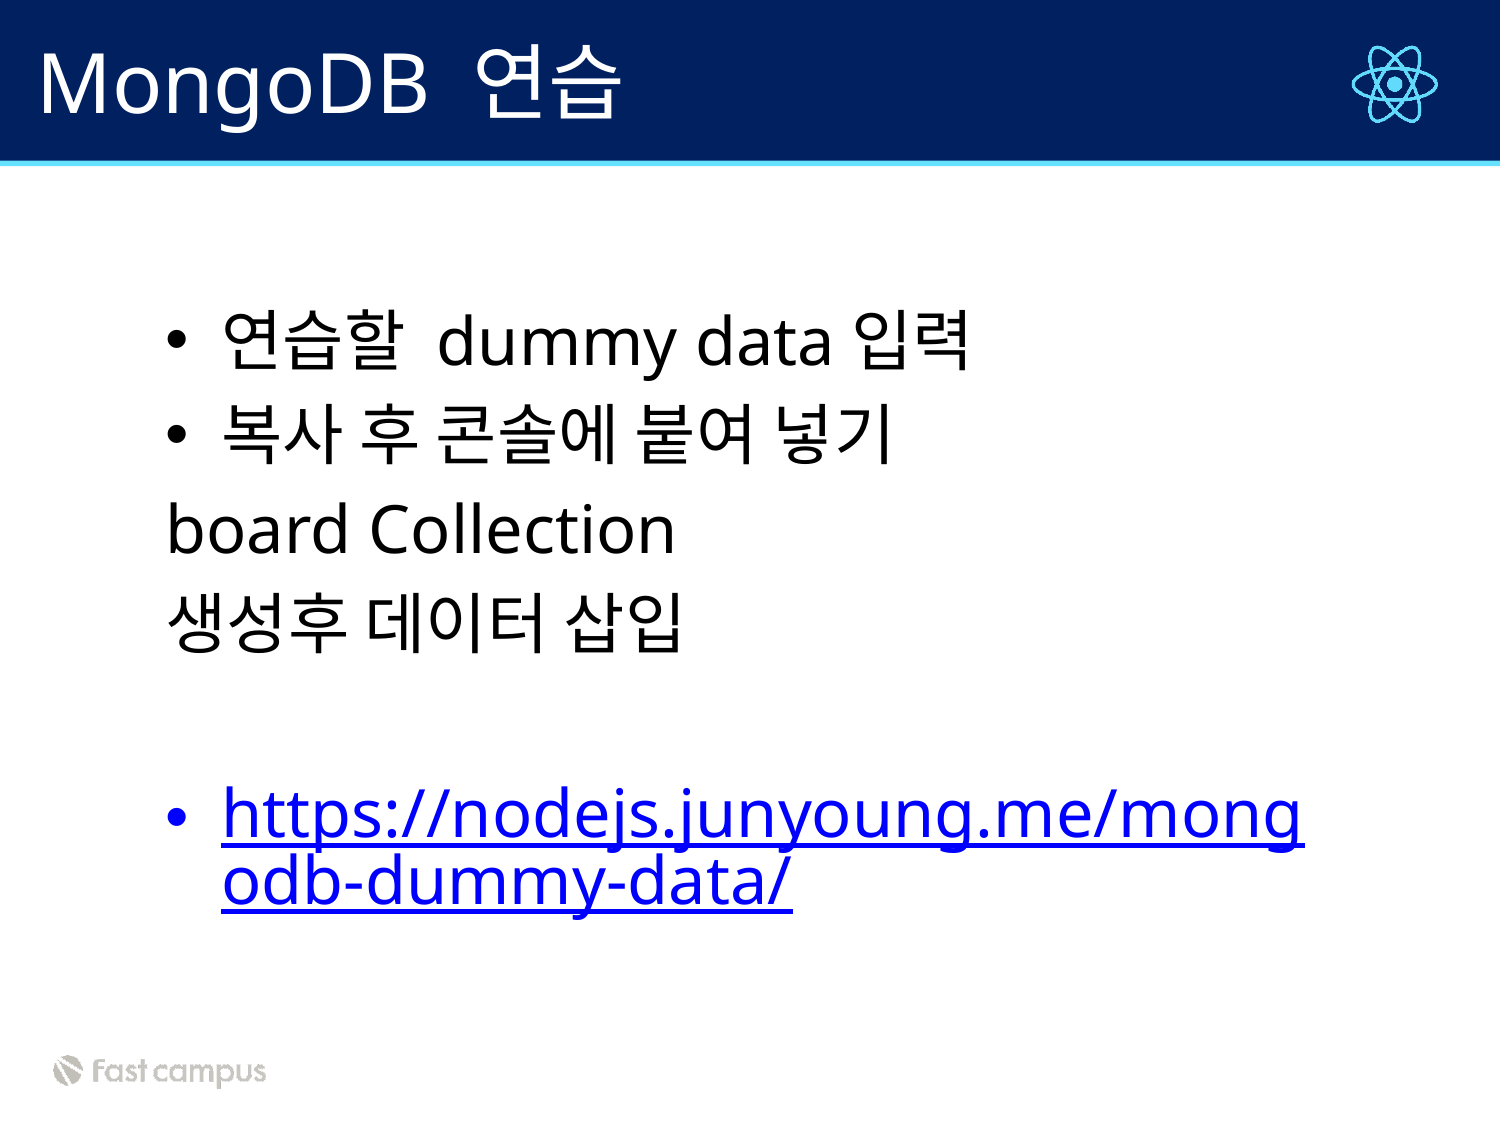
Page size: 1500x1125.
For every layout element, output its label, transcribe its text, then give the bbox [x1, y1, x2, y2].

picture [53, 1046, 266, 1094]
list 연습할 dummy data입력 복사 후 콘솔에 붙여 넣기 board Collection 생성후 데이터 삽입 https://nodejs.junyoung.me/mongodb-dummy-data/ [157, 290, 1343, 953]
title MongoDB 연습 [28, 0, 1380, 175]
picture [1380, 36, 1444, 135]
